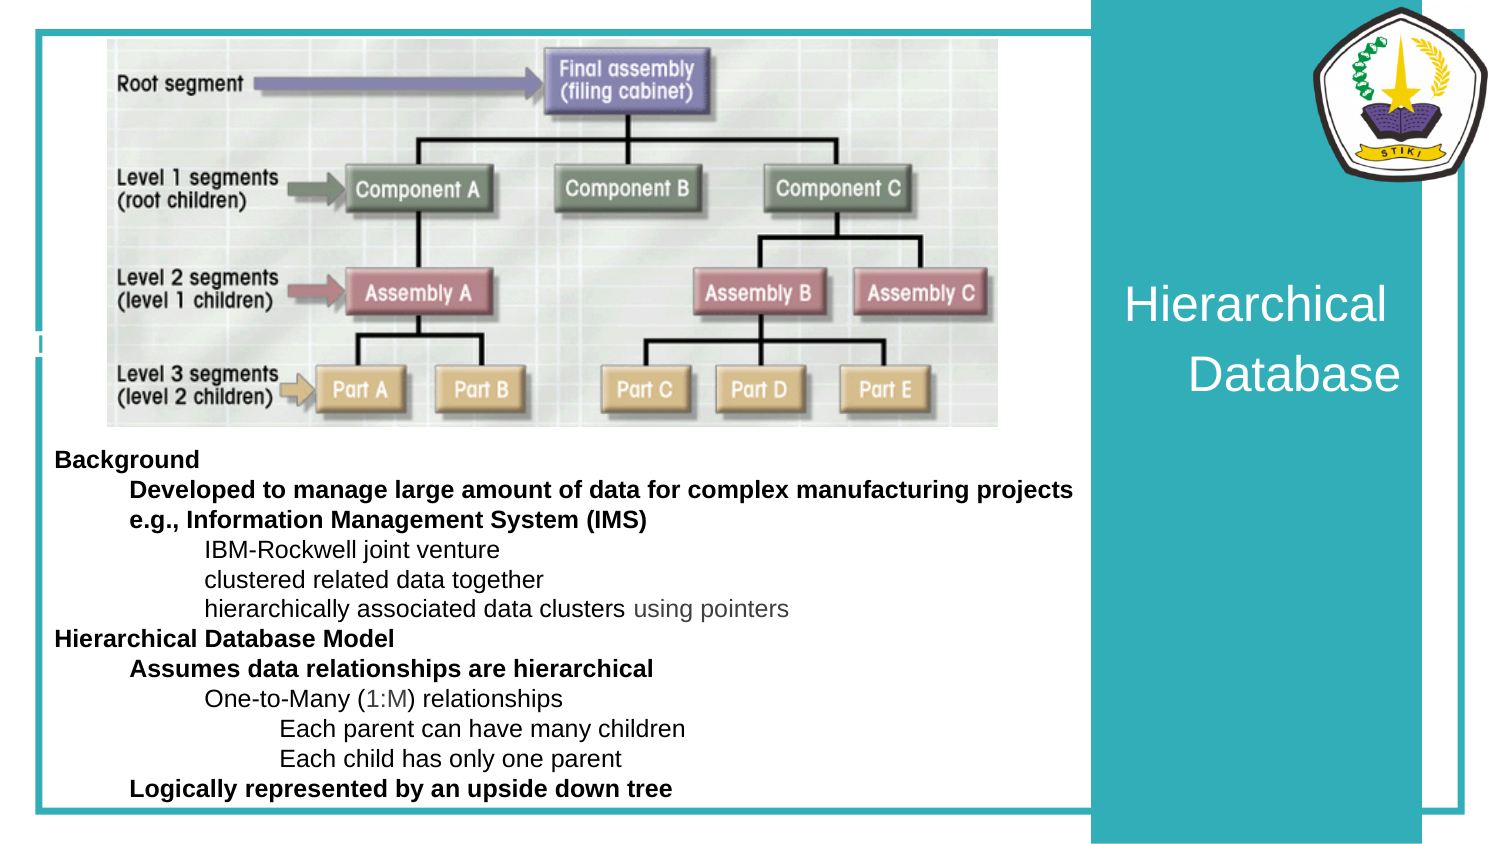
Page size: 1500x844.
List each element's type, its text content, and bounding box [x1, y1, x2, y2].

text_box Background Developed to manage large amount of data for complex manufacturing projects e.g., Information Management System (IMS) IBM-Rockwell joint venture clustered related data together hierarchically associated data clusters using pointers Hierarchical Database Model Assumes data relationships are hierarchical One-to-Many (1:M) relationships Each parent can have many children Each child has only one parent Logically represented by an upside down tree [39, 435, 1092, 810]
text_box [33, 27, 1089, 312]
text_box Database [16, 312, 101, 372]
picture [1307, 4, 1495, 187]
text_box [33, 372, 1089, 817]
text_box [1424, 196, 1467, 817]
text_box [1089, 0, 1424, 844]
text_box Hierarchical Database [1103, 264, 1417, 501]
picture [106, 39, 999, 428]
